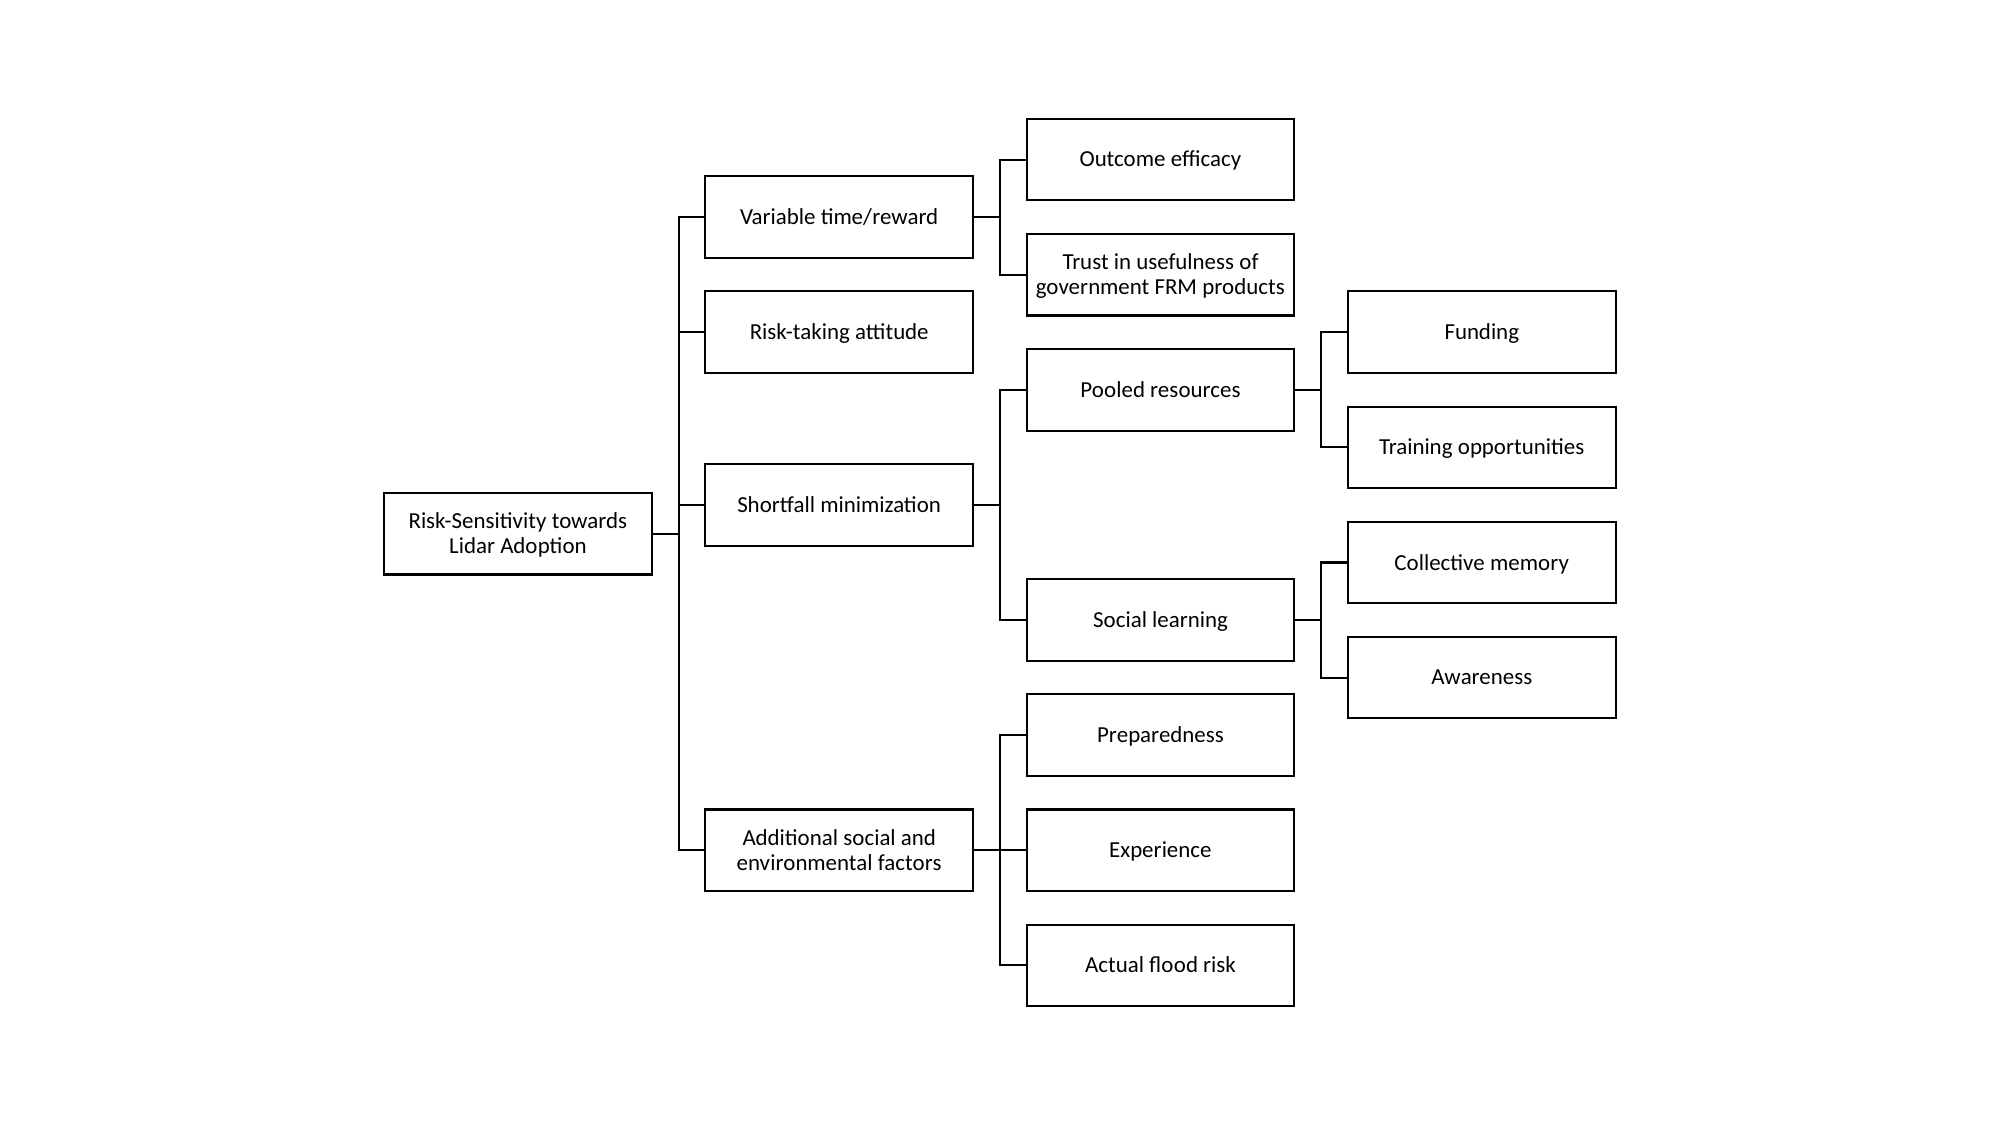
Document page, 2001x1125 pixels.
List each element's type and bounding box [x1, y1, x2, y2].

text_box [333, 117, 1667, 1007]
